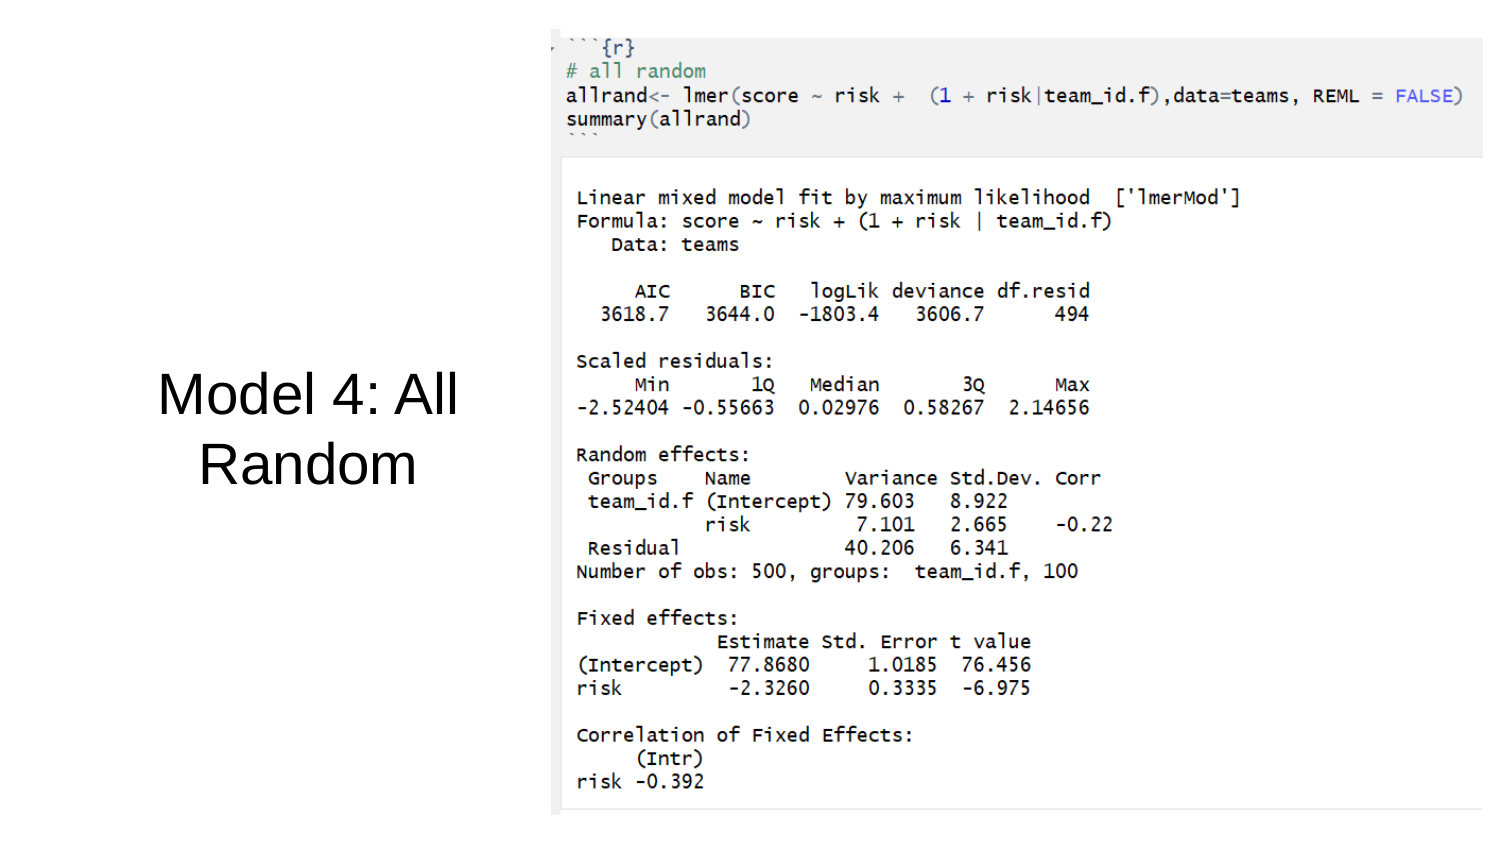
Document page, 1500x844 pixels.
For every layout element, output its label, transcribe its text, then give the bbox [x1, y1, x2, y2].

picture [550, 29, 1483, 815]
title Model 4: All Random [51, 72, 545, 780]
